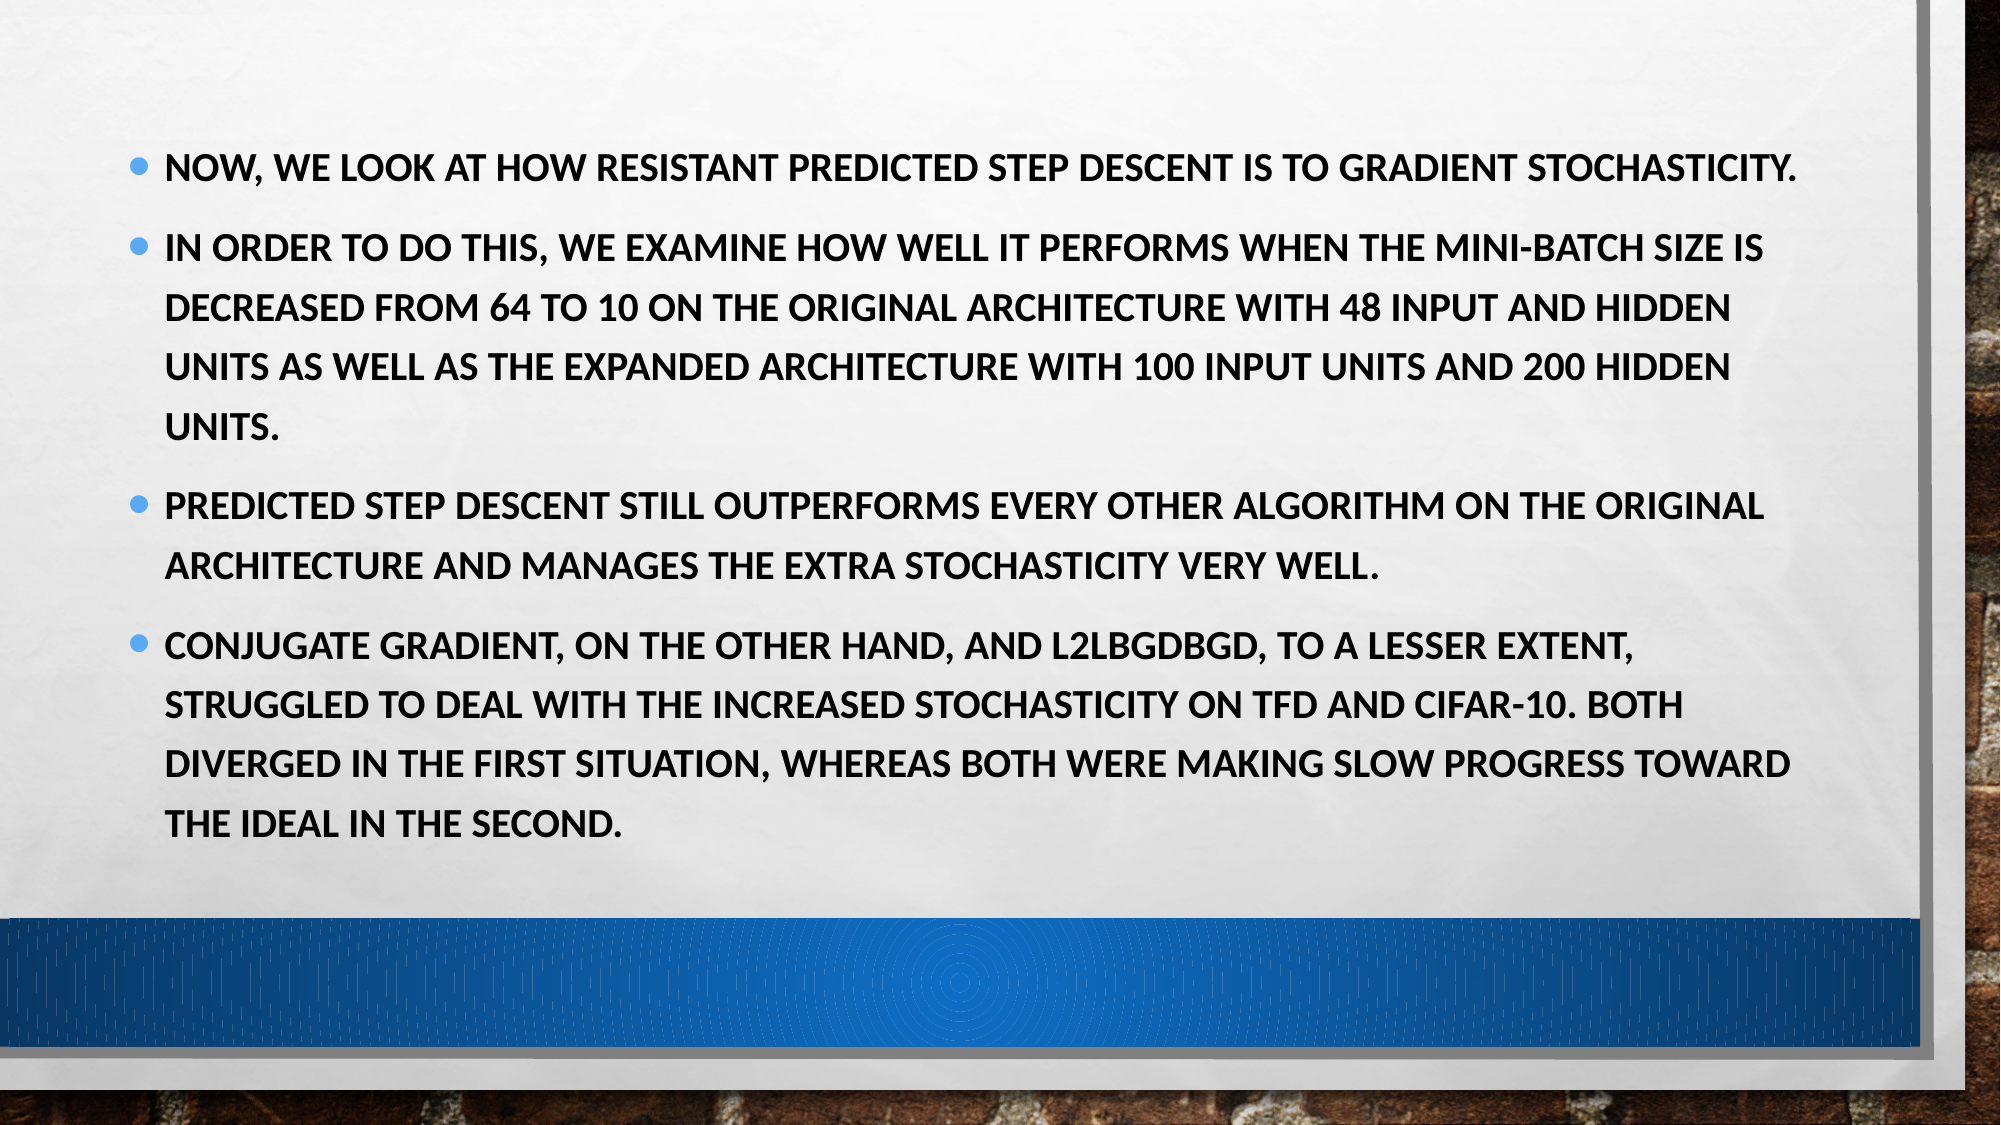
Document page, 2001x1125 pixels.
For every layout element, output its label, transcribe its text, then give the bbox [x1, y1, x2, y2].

list Now, we look at how resistant Predicted Step Descent is to gradient stochasticity. In order to do this, we examine how well it performs when the mini-batch size is decreased from 64 to 10 on the original architecture with 48 input and hidden units as well as the expanded architecture with 100 input units and 200 hidden units. Predicted Step Descent still outperforms every other algorithm on the original architecture and manages the extra stochasticity very well. Conjugate gradient, on the other hand, and L2LBGDBGD, to a lesser extent, struggled to deal with the increased stochasticity on TFD and CIFAR-10. Both diverged in the first situation, whereas both were making slow progress toward the ideal in the second. [112, 94, 1818, 882]
picture [0, 0, 2000, 1125]
